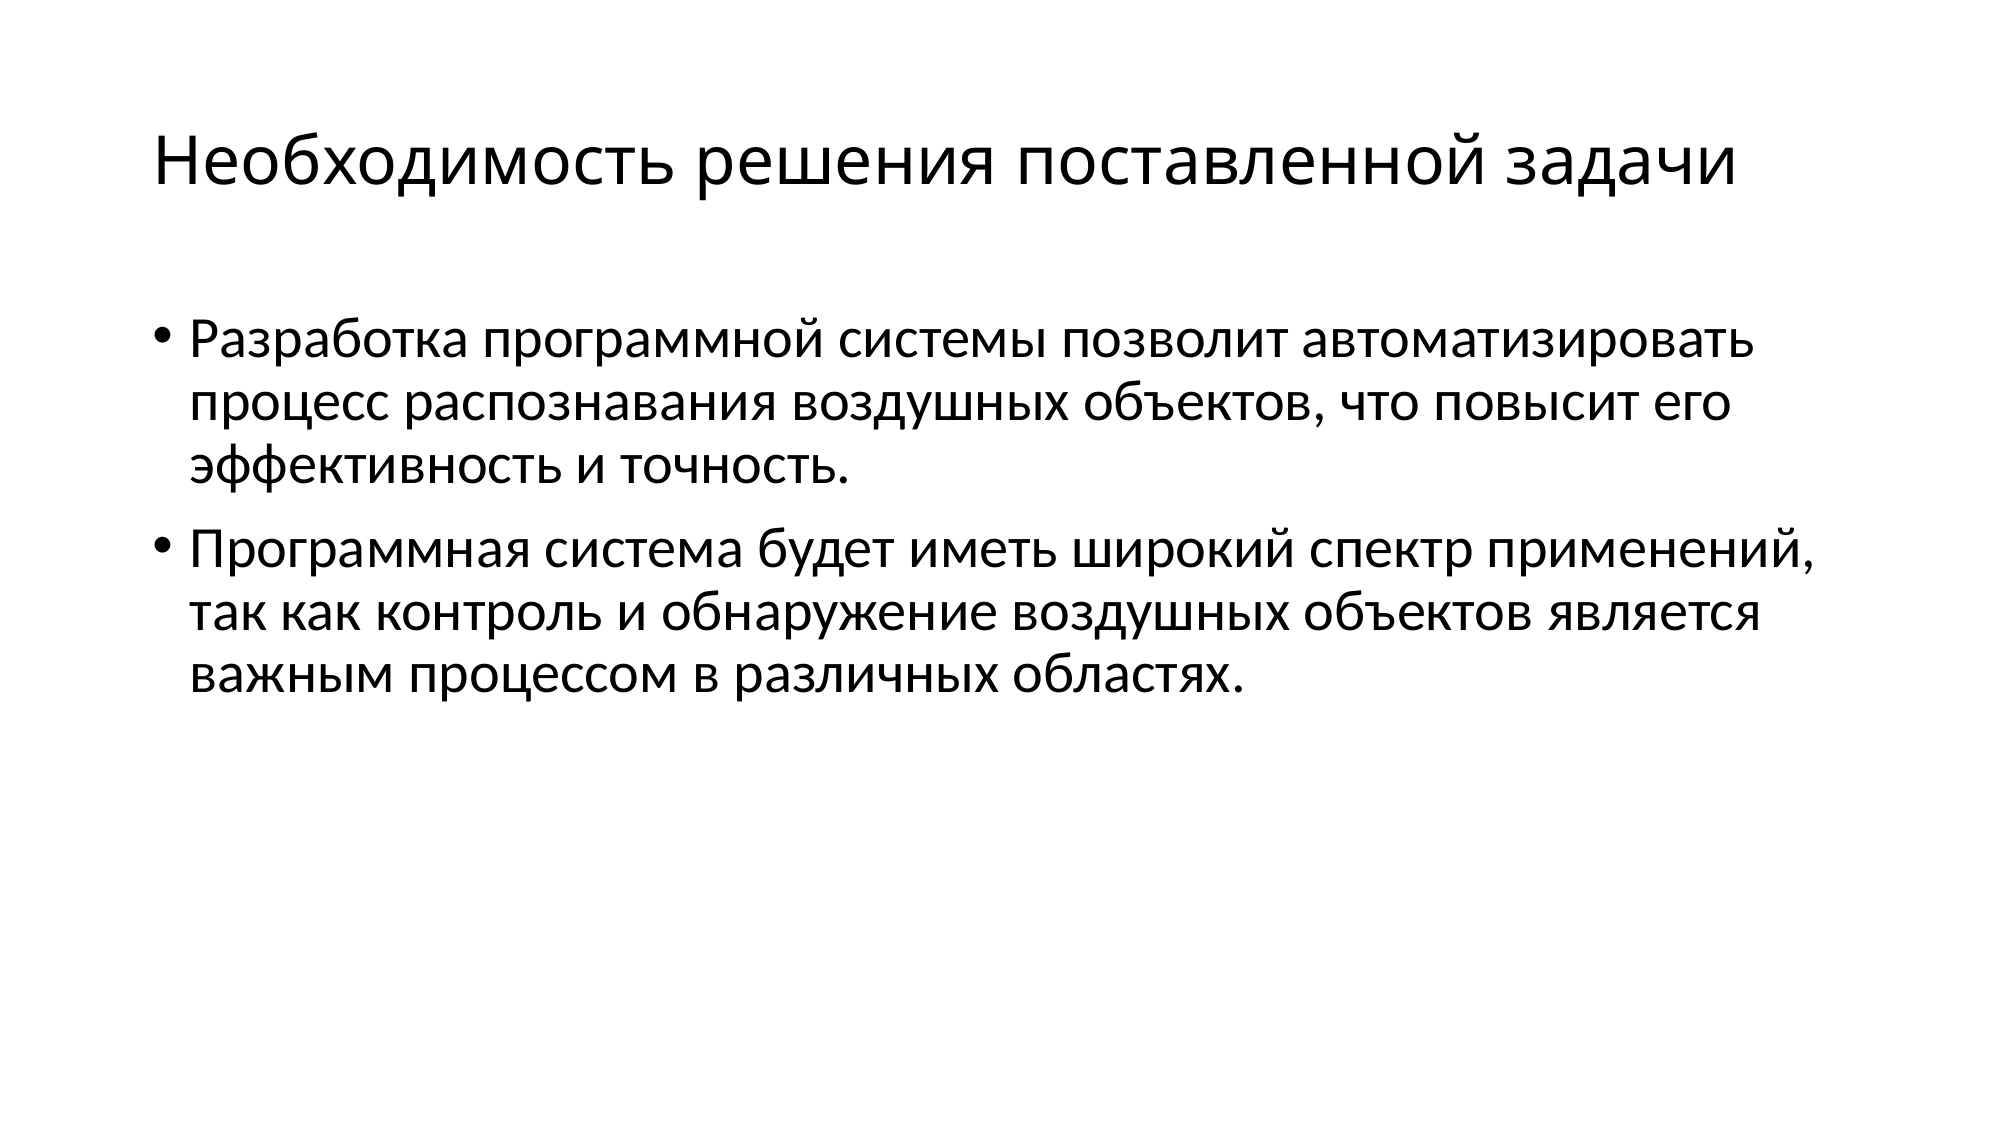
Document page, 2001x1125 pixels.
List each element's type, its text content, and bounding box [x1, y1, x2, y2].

list Разработка программной системы позволит автоматизировать процесс распознавания воздушных объектов, что повысит его эффективность и точность. Программная система будет иметь широкий спектр применений, так как контроль и обнаружение воздушных объектов является важным процессом в различных областях. [137, 299, 1863, 1014]
title Необходимость решения поставленной задачи [137, 94, 1863, 299]
